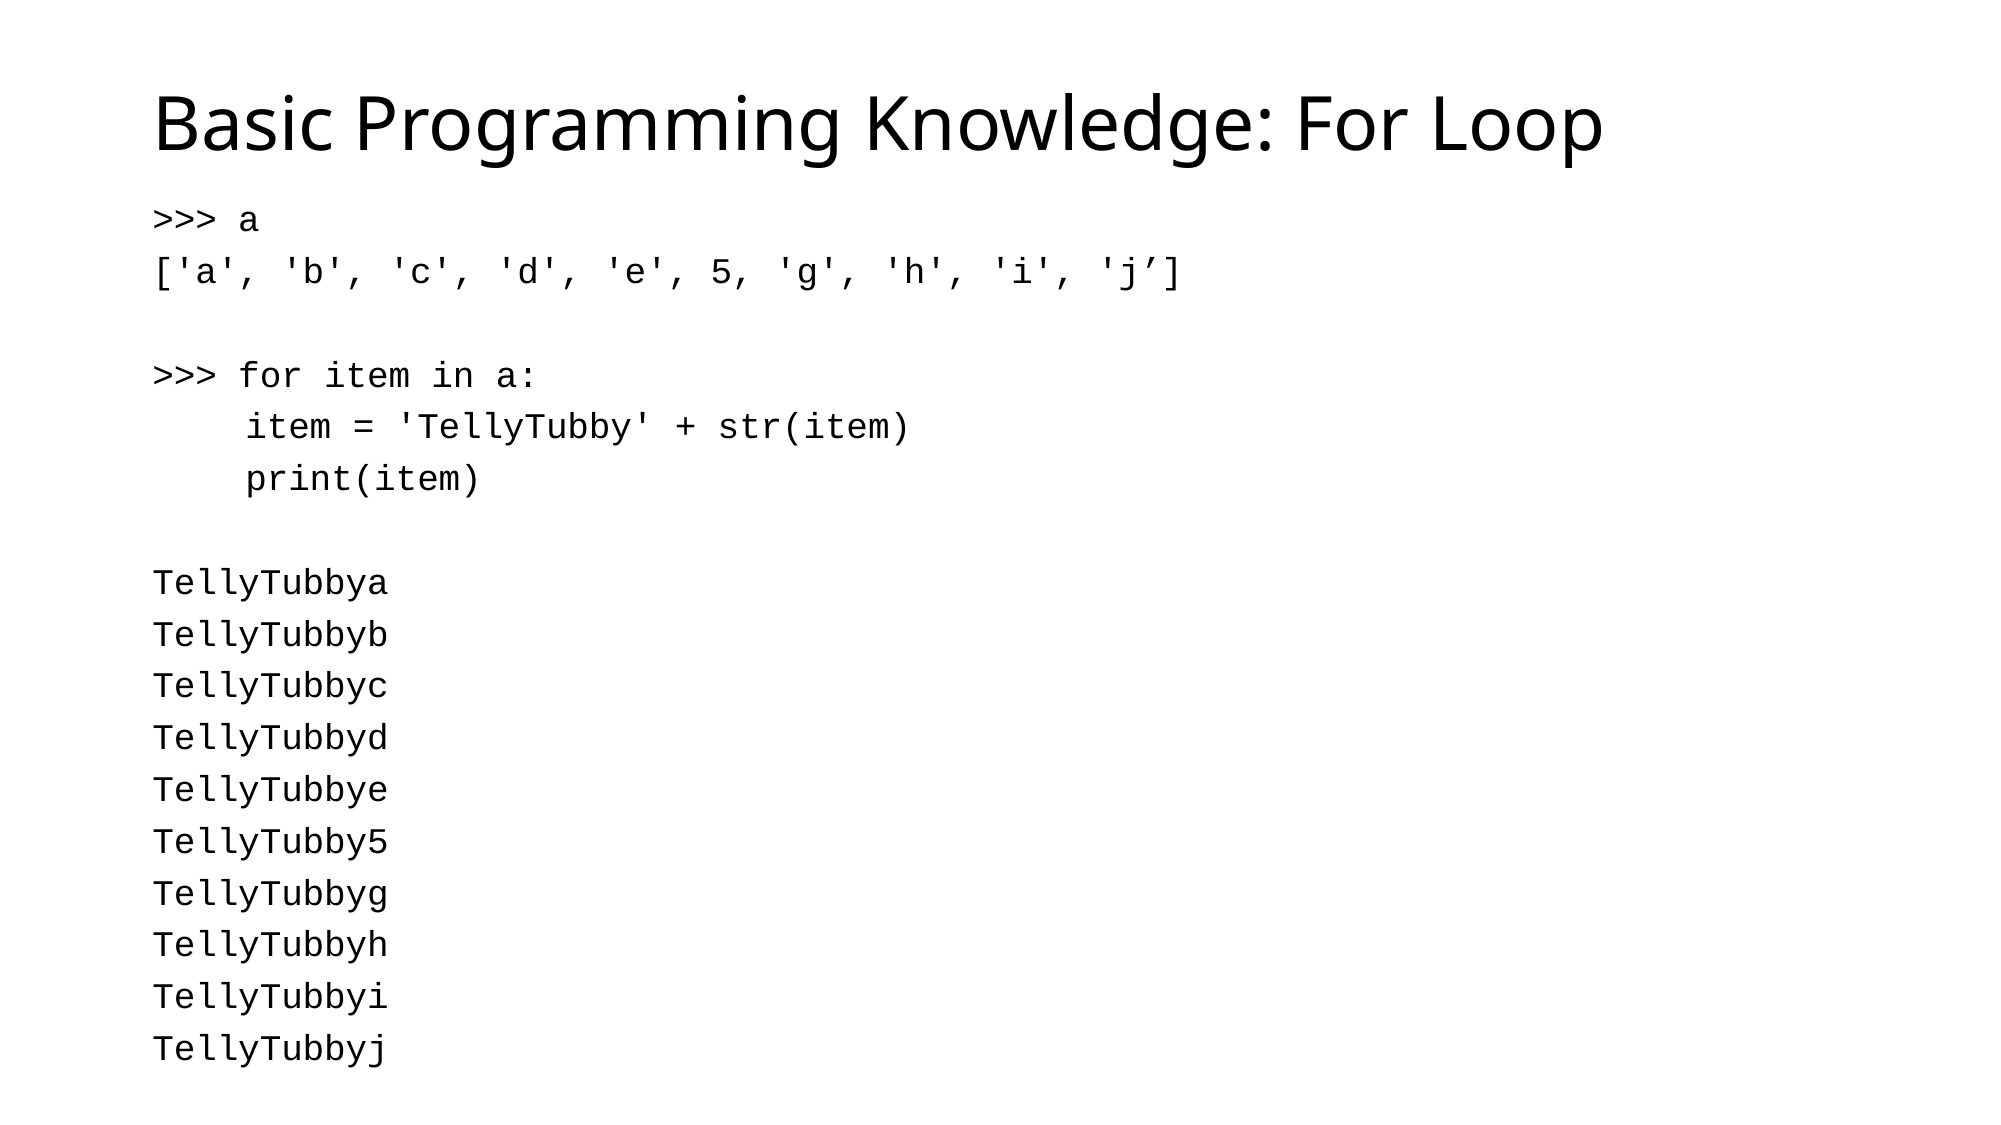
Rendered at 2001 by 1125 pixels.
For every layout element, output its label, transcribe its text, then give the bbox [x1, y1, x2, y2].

title Basic Programming Knowledge: For Loop [137, 59, 1863, 193]
list >>> a ['a', 'b', 'c', 'd', 'e', 5, 'g', 'h', 'i', 'j’] >>> for item in a: item = 'TellyTubby' + str(item) print(item) TellyTubbya TellyTubbyb TellyTubbyc TellyTubbyd TellyTubbye TellyTubby5 TellyTubbyg TellyTubbyh TellyTubbyi TellyTubbyj [137, 193, 1863, 1089]
